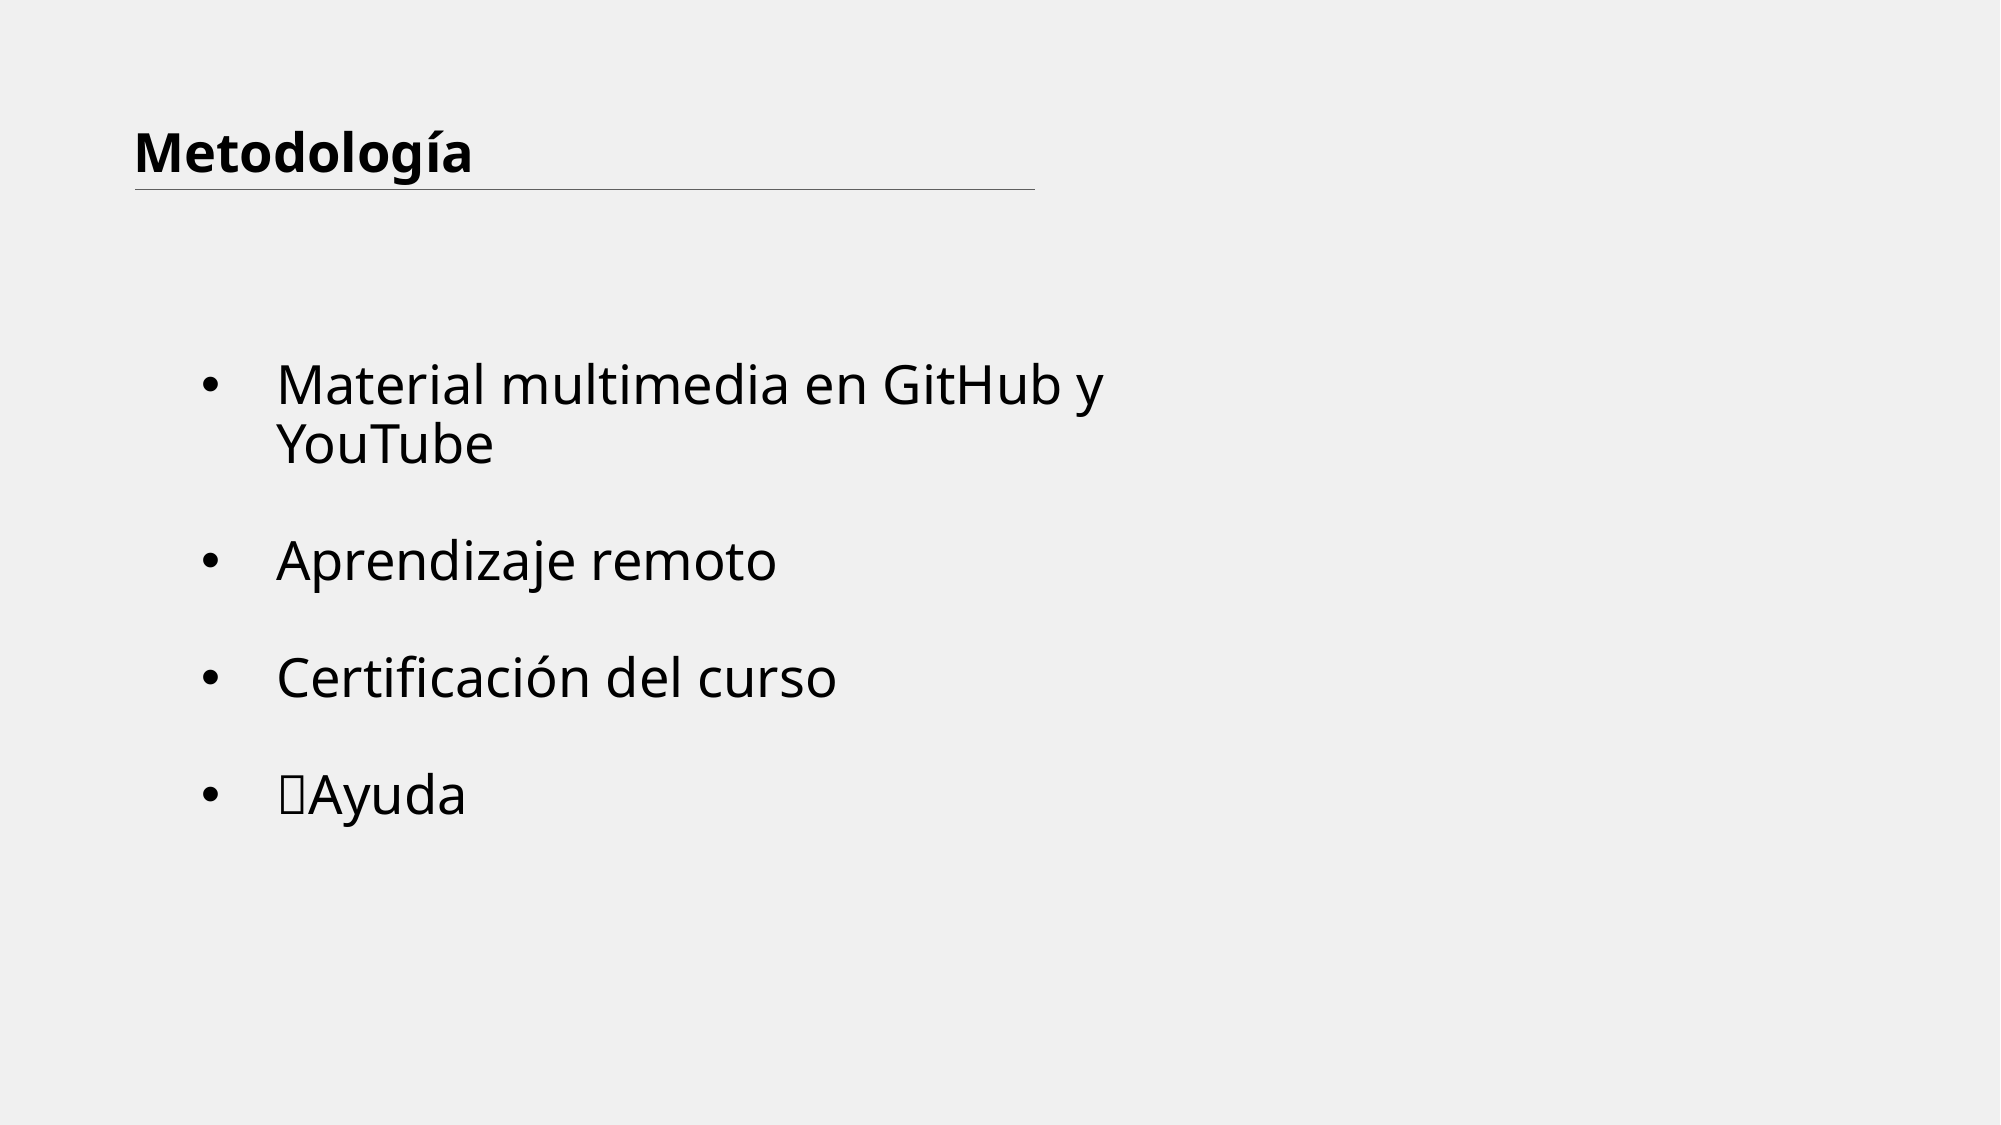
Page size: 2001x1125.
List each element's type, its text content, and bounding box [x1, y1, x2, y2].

text_box Material multimedia en GitHub y YouTube Aprendizaje remoto Certificación del curso 🔰Ayuda [185, 350, 1133, 904]
title Metodología [118, 118, 1156, 259]
